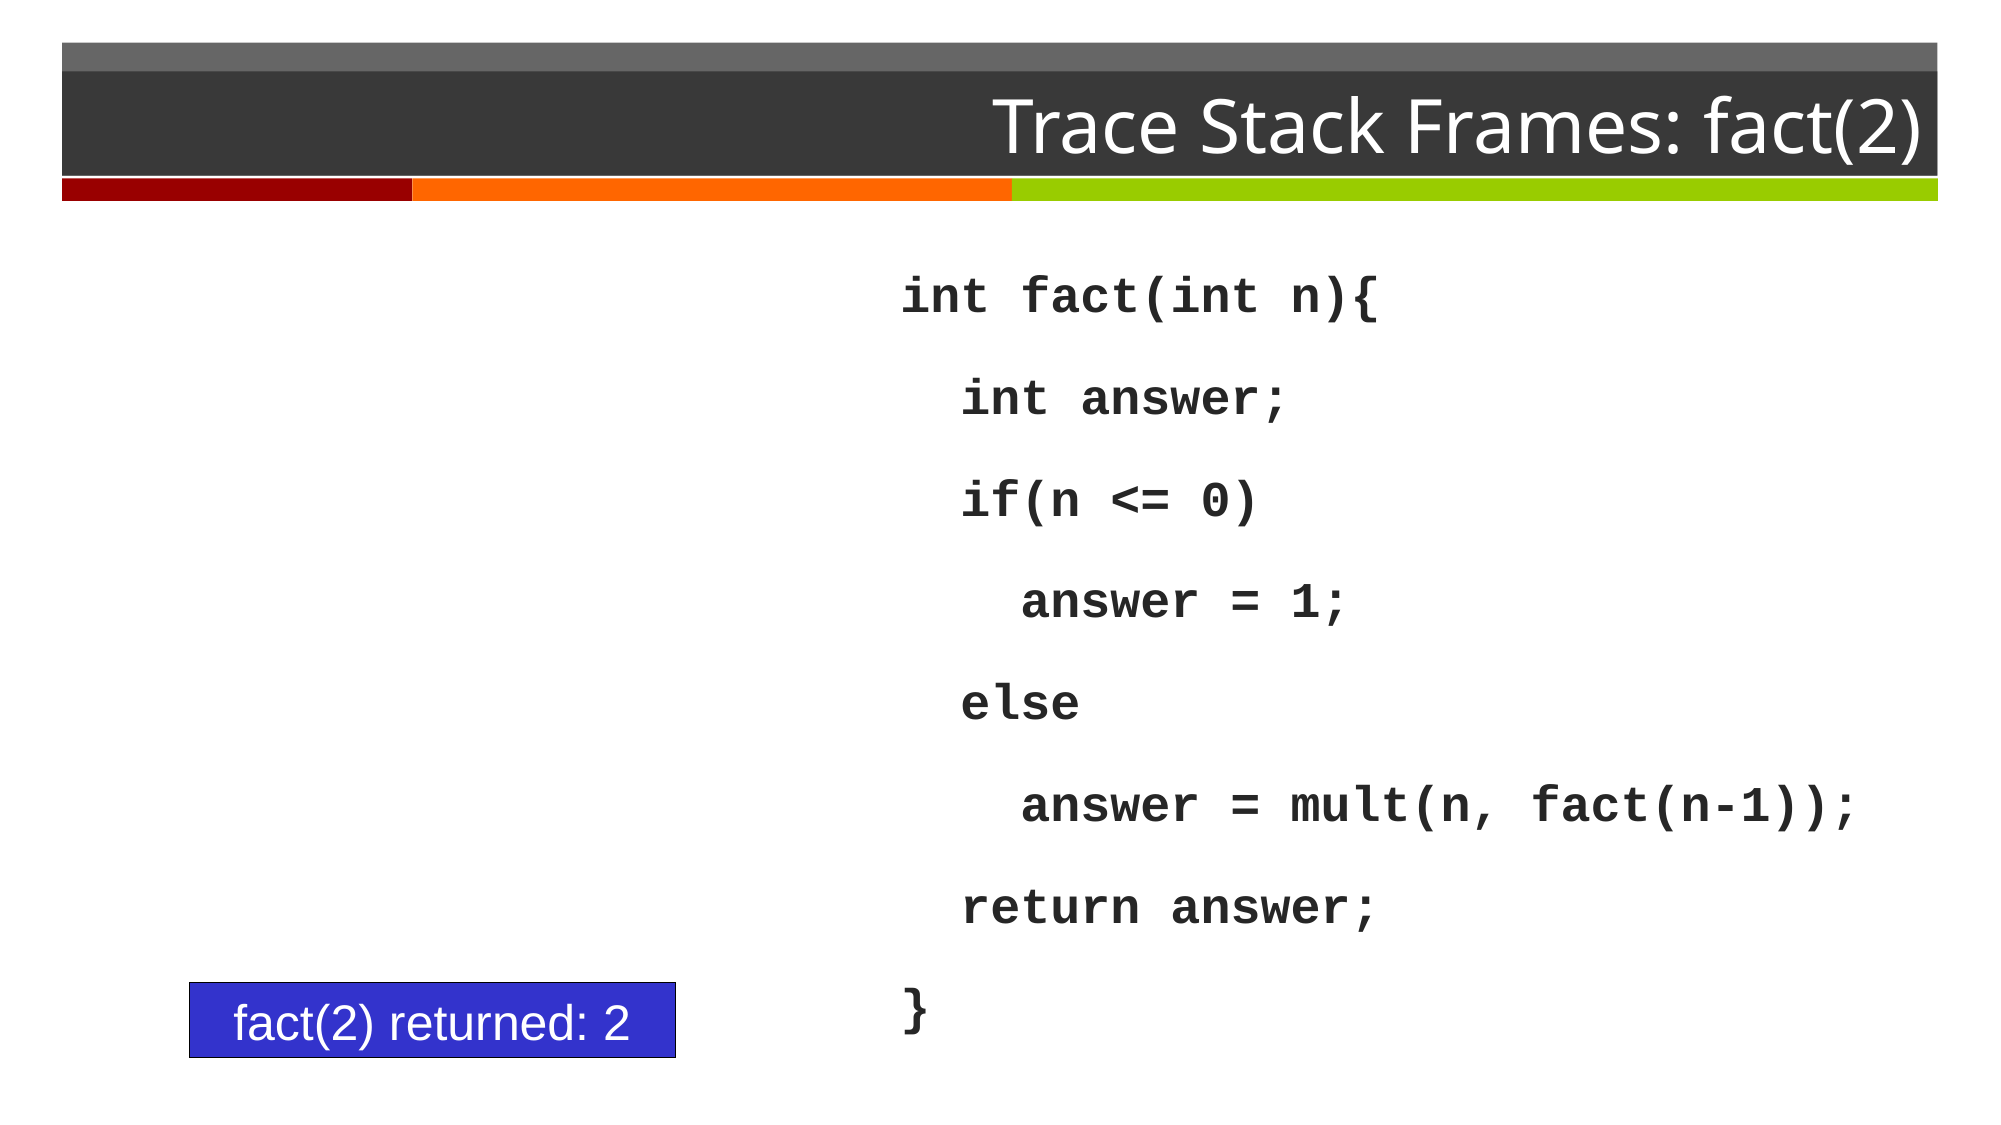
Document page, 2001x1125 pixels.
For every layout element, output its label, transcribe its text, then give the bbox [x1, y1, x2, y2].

title Trace Stack Frames: fact(2) [62, 71, 1938, 176]
list int fact(int n){ int answer; if(n <= 0) answer = 1; else answer = mult(n, fact(n-1)); return answer; } [885, 255, 1938, 1081]
text_box fact(2) returned: 2 [189, 982, 676, 1058]
